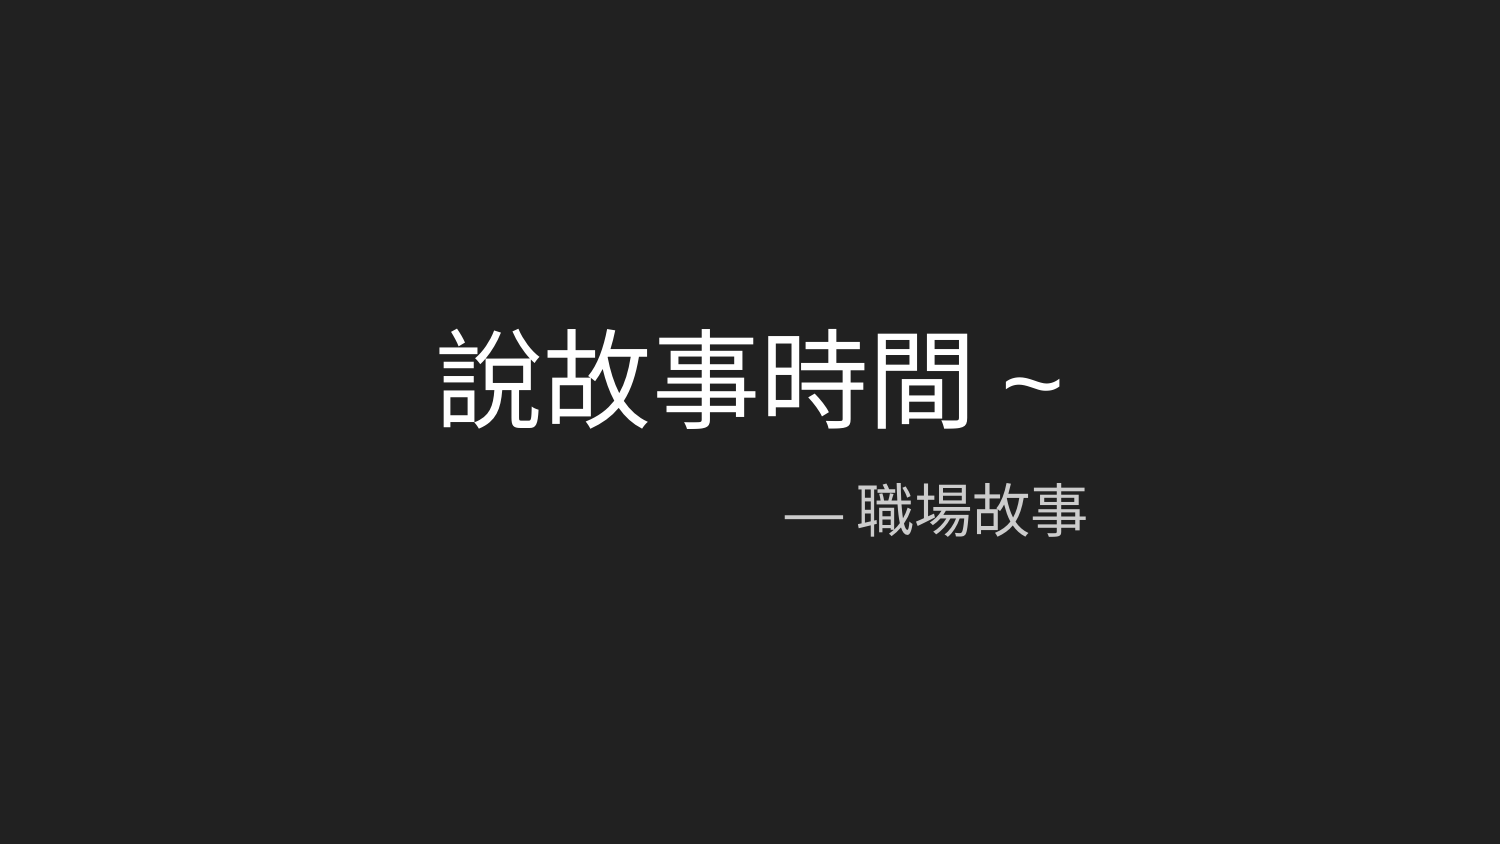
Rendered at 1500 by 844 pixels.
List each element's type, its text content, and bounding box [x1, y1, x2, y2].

subtitle —職場故事 [51, 464, 1449, 595]
title 說故事時間~ [51, 122, 1449, 459]
